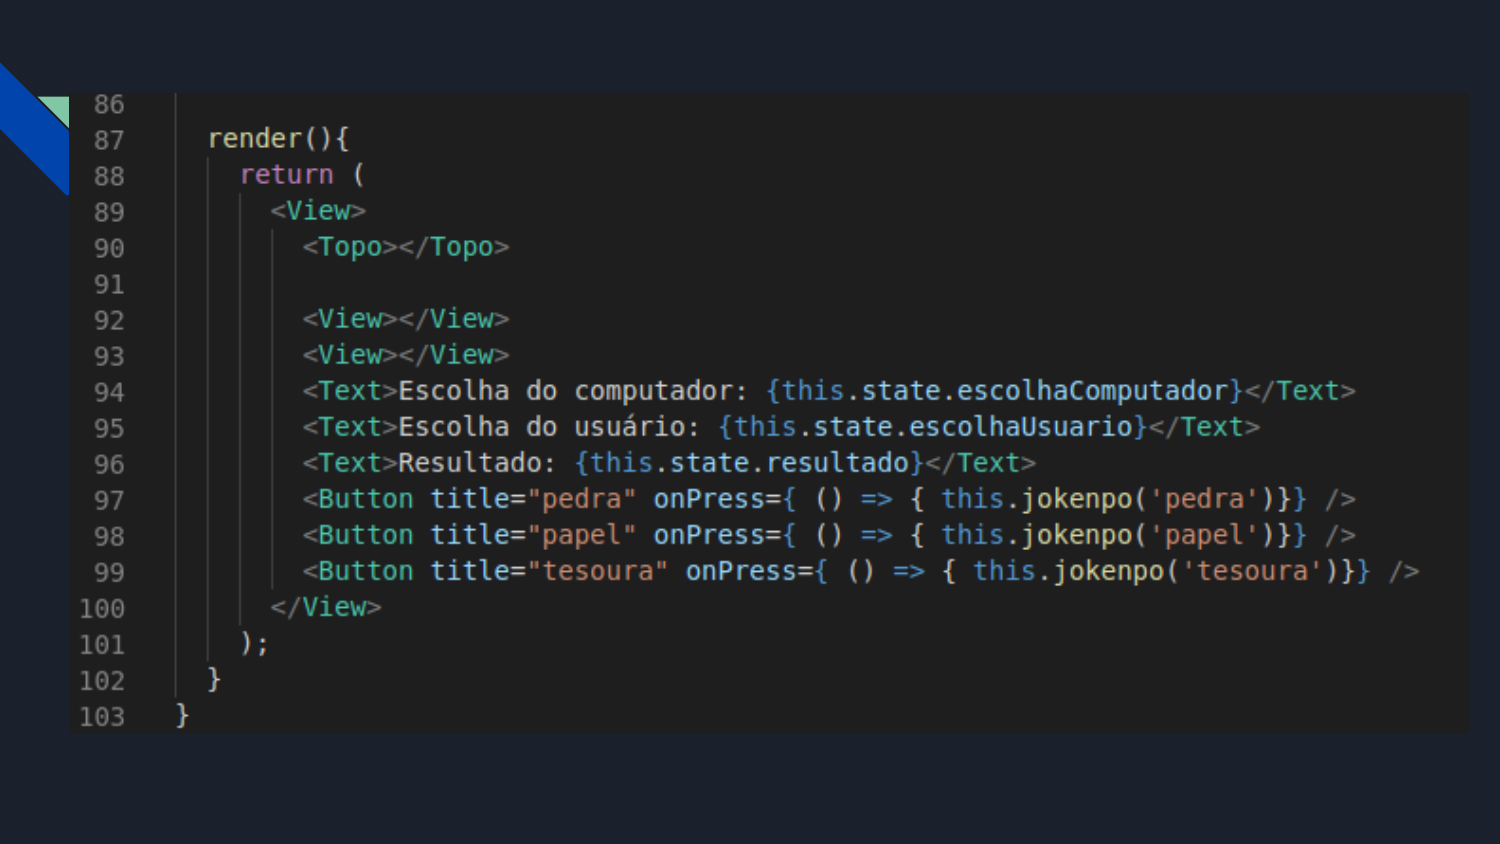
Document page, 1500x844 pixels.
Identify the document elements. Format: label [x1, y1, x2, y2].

picture [68, 92, 1469, 734]
